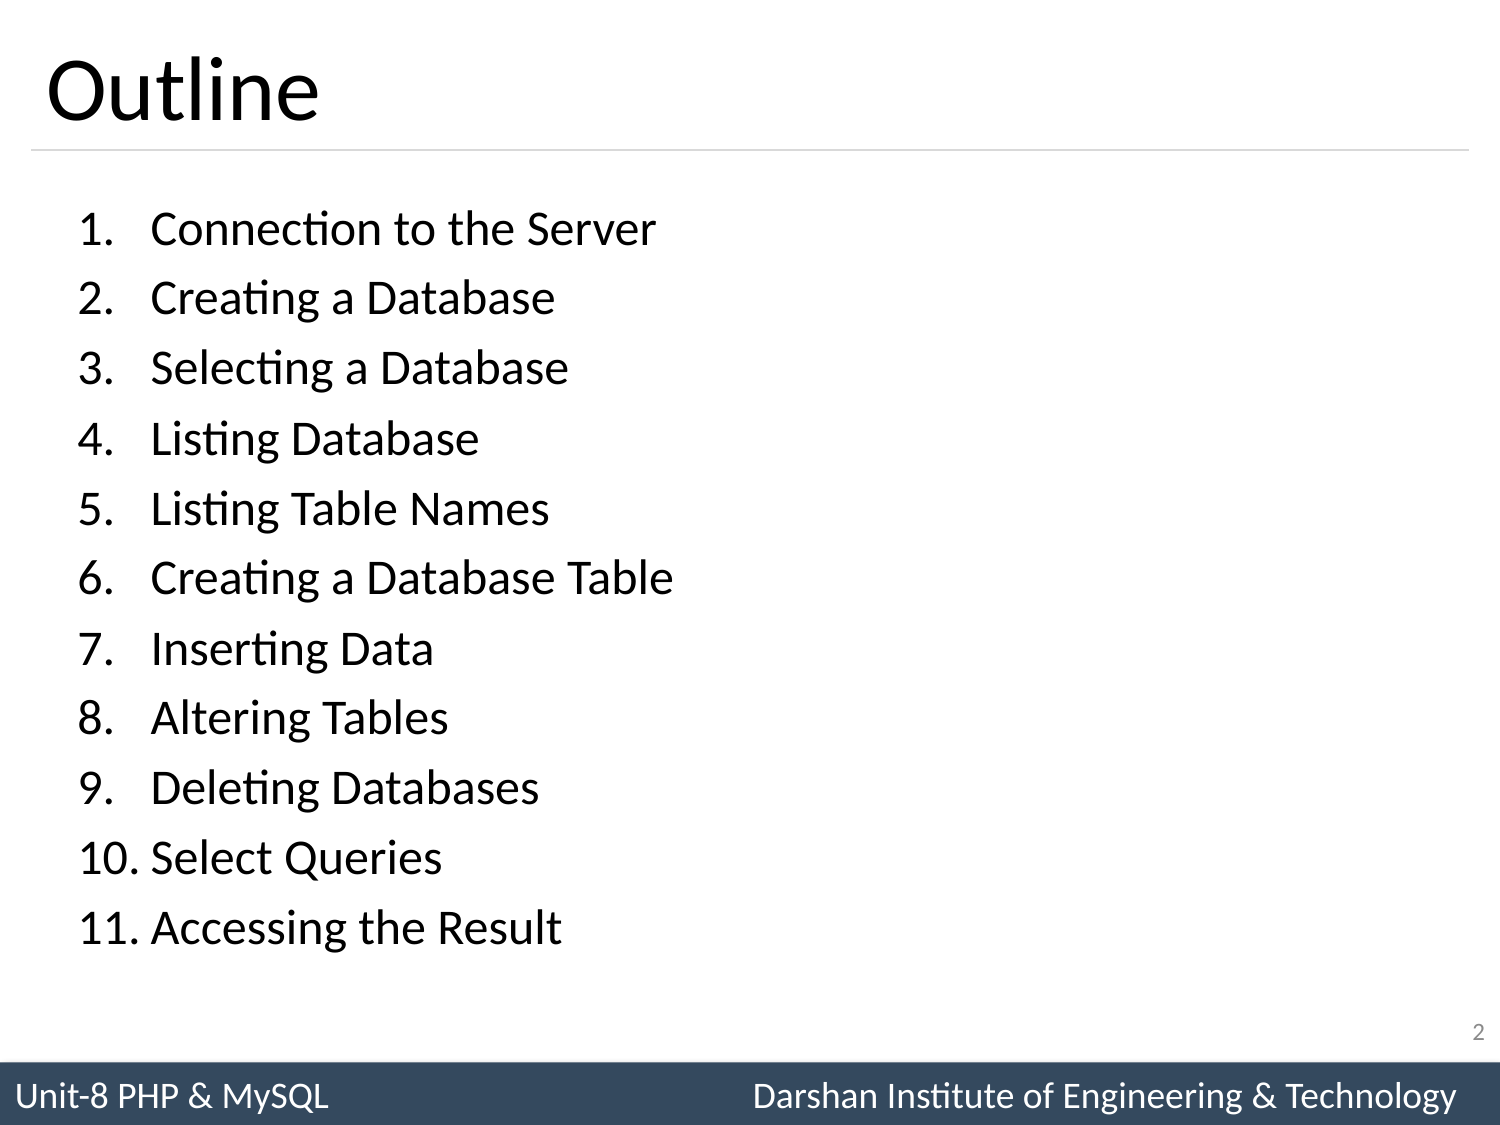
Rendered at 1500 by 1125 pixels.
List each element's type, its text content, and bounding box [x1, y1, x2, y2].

text_box Connection to the Server Creating a Database Selecting a Database Listing Database Listing Table Names Creating a Database Table Inserting Data Altering Tables Deleting Databases Select Queries Accessing the Result [62, 187, 1413, 1038]
slide_number 2 [1149, 999, 1500, 1060]
title Outline [31, 17, 1469, 150]
